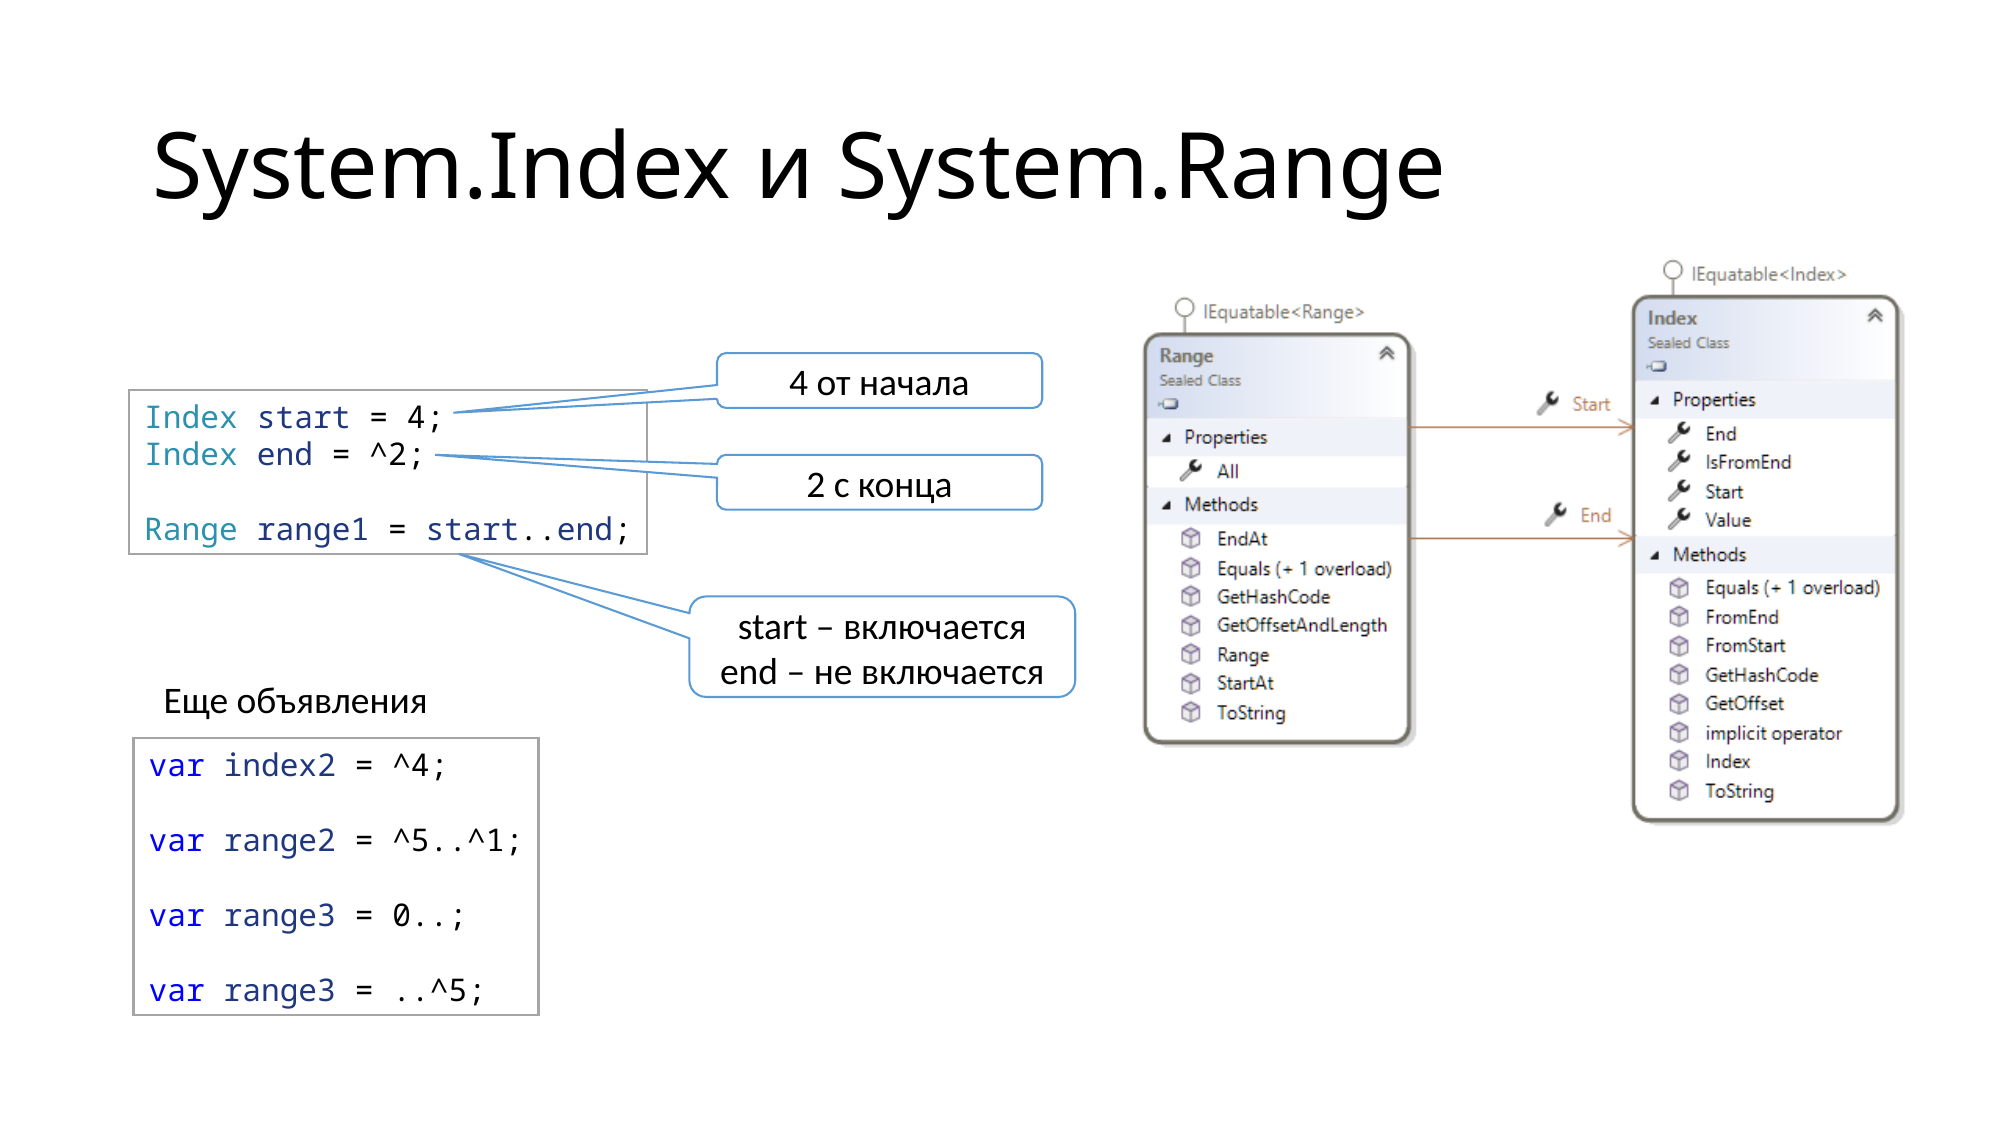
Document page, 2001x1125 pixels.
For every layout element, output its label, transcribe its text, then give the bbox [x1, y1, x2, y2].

text_box 2 с конца [434, 453, 1044, 511]
title System.Index и System.Range [137, 59, 1863, 278]
text_box start – включается end – не включается [458, 552, 1077, 699]
text_box Еще объявления [148, 668, 444, 729]
text_box var index2 = ^4; var range2 = ^5..^1; var range3 = 0..; var range3 = ..^5; [132, 737, 539, 1016]
text_box 4 от начала [453, 351, 1044, 414]
text_box Index start = 4; Index end = ^2; Range range1 = start..end; [128, 389, 648, 555]
picture [1130, 245, 1911, 834]
